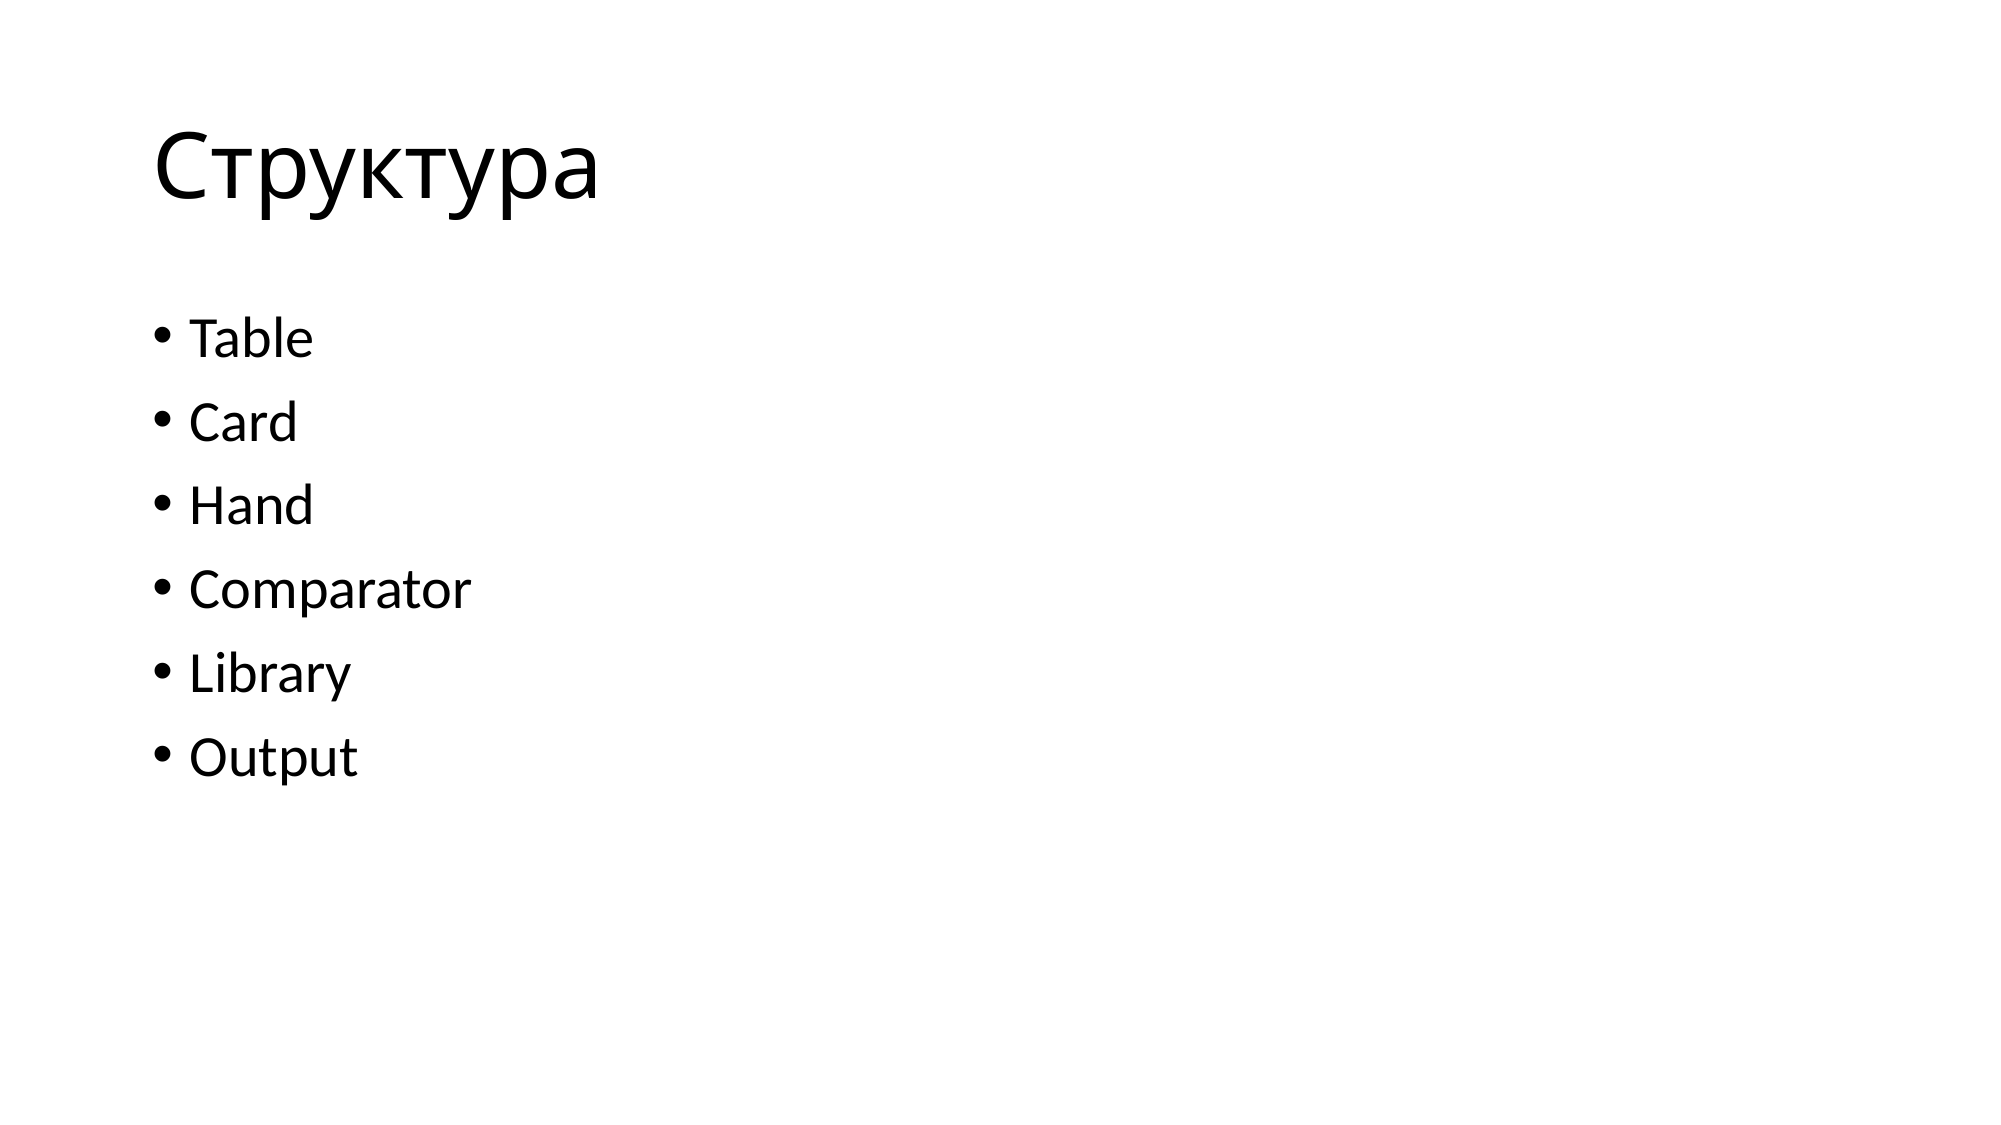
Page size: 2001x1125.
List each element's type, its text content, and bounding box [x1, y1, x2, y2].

title Структура [137, 59, 1863, 278]
list Table Card Hand Comparator Library Output [137, 299, 1863, 1014]
